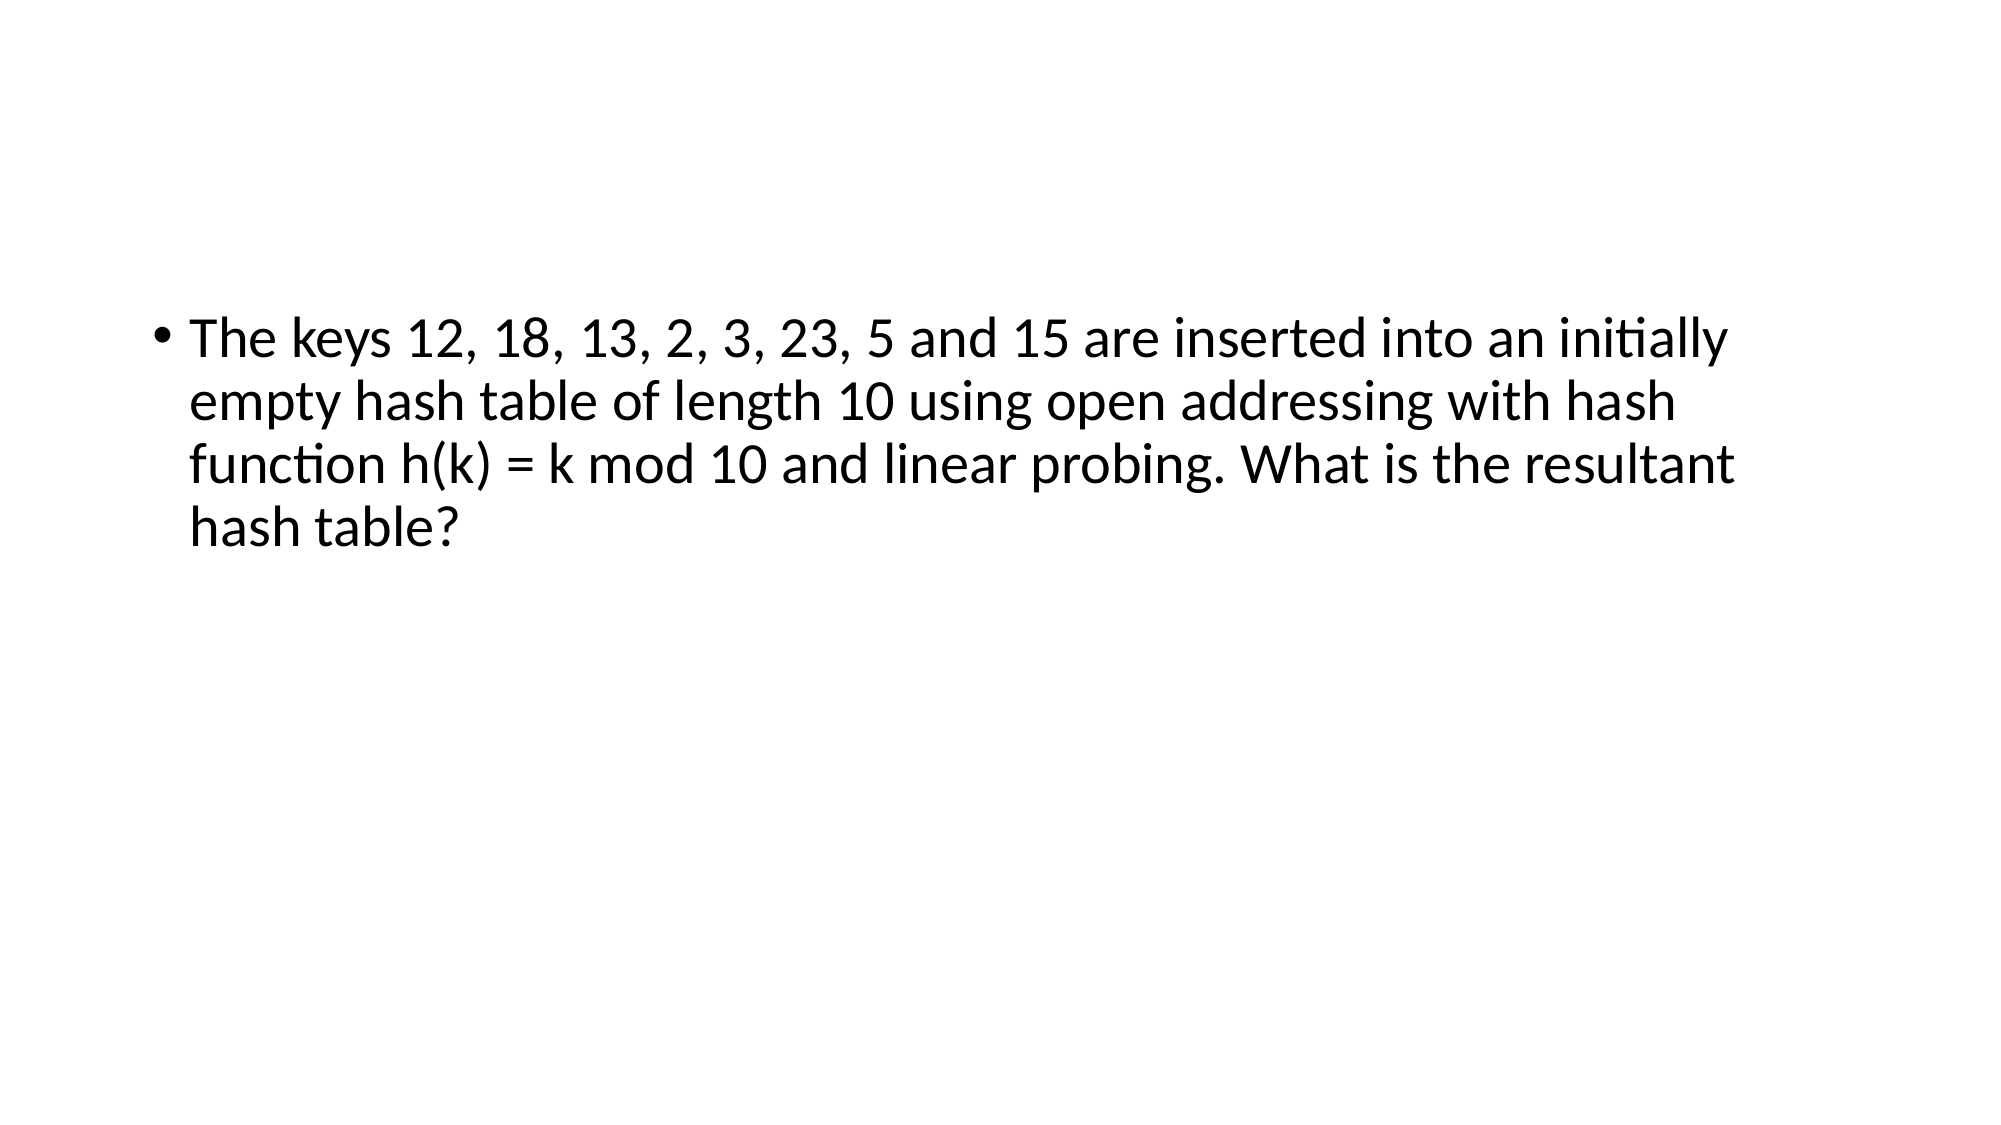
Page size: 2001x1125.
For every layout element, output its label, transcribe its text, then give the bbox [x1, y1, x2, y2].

list The keys 12, 18, 13, 2, 3, 23, 5 and 15 are inserted into an initially empty hash table of length 10 using open addressing with hash function h(k) = k mod 10 and linear probing. What is the resultant hash table? [137, 299, 1863, 1014]
